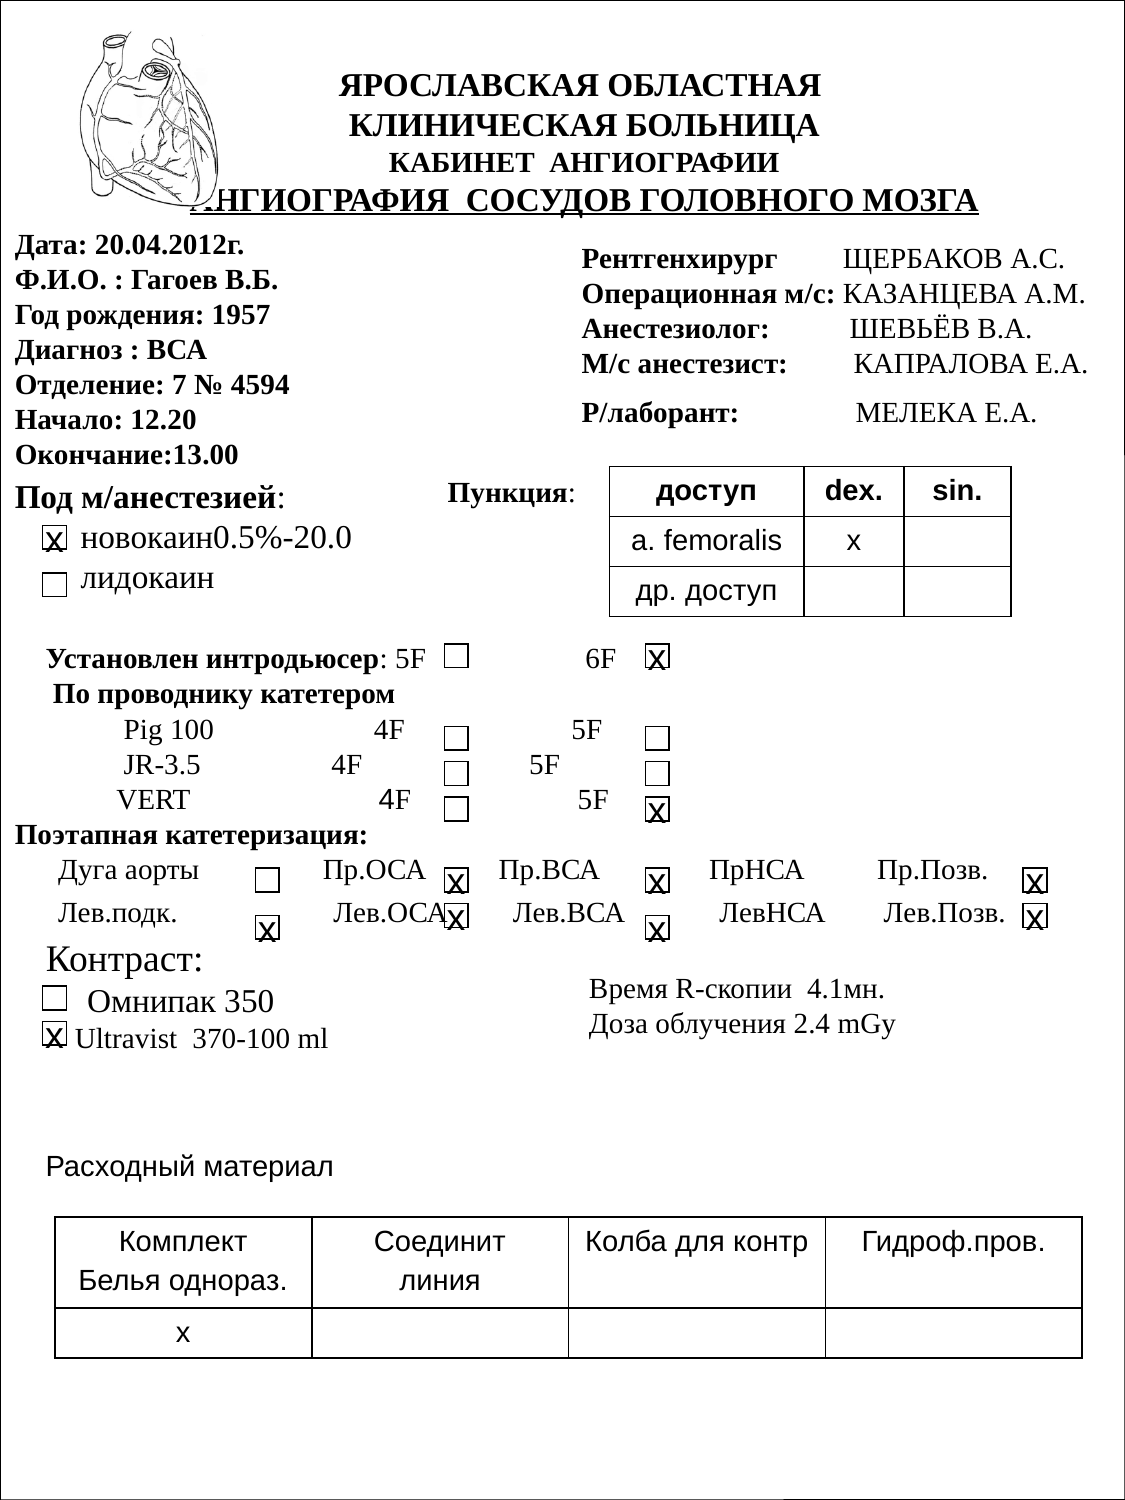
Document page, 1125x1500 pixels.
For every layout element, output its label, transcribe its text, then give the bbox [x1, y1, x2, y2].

text_box [444, 761, 468, 786]
text_box [255, 868, 280, 892]
text_box х [645, 797, 669, 821]
table_header Гидроф.пров. [826, 1218, 1081, 1307]
text_box ЯРОСЛАВСКАЯ ОБЛАСТНАЯ КЛИНИЧЕСКАЯ БОЛЬНИЦА КАБИНЕТ АНГИОГРАФИИ АНГИОГРАФИЯ СОСУДОВ ГОЛОВНОГО МОЗГА [220, 29, 1091, 252]
text_box х [645, 915, 669, 939]
text_box Рентгенхирург ЩЕРБАКОВ А.С. Операционная м/с: КАЗАНЦЕВА А.М. Анестезиолог: ШЕВЬЁВ В.А. М/с анестезист: КАПРАЛОВА Е.А. Р/лаборант: МЕЛЕКА Е.А. [566, 231, 1125, 479]
text_box Расходный материал [30, 1139, 1000, 1295]
text_box [42, 572, 67, 597]
table_cell a. femoralis [610, 517, 803, 566]
text_box х [42, 525, 67, 550]
table_header Колба для контр [569, 1218, 825, 1307]
text_box Контраст: Омнипак 350 Ultravist 370-100 ml [31, 973, 590, 1097]
text_box Под м/анестезией: новокаин0.5%-20.0 лидокаин [1, 419, 513, 703]
text_box [444, 726, 468, 750]
table_header Соединит линия [313, 1218, 568, 1307]
text_box Время R-скопии 4.1мн. Доза облучения 2.4 mGy [574, 973, 1043, 1048]
text_box [444, 643, 468, 668]
text_box х [1023, 868, 1047, 892]
table_header доступ [610, 467, 803, 516]
table_cell х [56, 1309, 311, 1357]
text_box Дата: 20.04.2012г. Ф.И.О. : Гагоев В.Б. Год рождения: 1957 Диагноз : ВСА Отделение: 7 № 4594 Начало: 12.20 Окончание:13.00 [1, 117, 497, 419]
text_box х [645, 868, 669, 892]
text_box [42, 986, 67, 1010]
table_cell [826, 1309, 1081, 1357]
table_header sin. [905, 467, 1010, 516]
table_cell [905, 567, 1010, 616]
text_box х [42, 1021, 67, 1046]
text_box Пункция: [432, 466, 592, 517]
picture [77, 29, 219, 207]
text_box х [255, 915, 280, 939]
table_cell др. доступ [610, 567, 803, 616]
table_cell [805, 567, 903, 616]
text_box х [444, 903, 468, 928]
text_box [645, 726, 669, 750]
text_box х [444, 868, 468, 892]
table_cell [313, 1309, 568, 1357]
table_cell х [805, 517, 903, 566]
text_box [645, 761, 669, 786]
text_box Установлен интродьюсер: 5F 6F По проводнику катетером [30, 631, 980, 703]
text_box х [645, 643, 669, 668]
table_header Комплект Белья однораз. [56, 1218, 311, 1307]
table_header dex. [805, 467, 903, 516]
text_box [444, 797, 468, 821]
text_box х [1023, 903, 1047, 928]
text_box Pig 100 4F 5F JR-3.5 4F 5F VERT 4F 5F Поэтапная катетеризация: Дуга аорты Пр.ОСА Пр.ВСА ПрНСА Пр.Позв. Лев.подк. Лев.ОСА Лев.ВСА ЛевНСА Лев.Позв. [1, 703, 1125, 973]
table_cell [905, 517, 1010, 566]
table_cell [569, 1309, 825, 1357]
